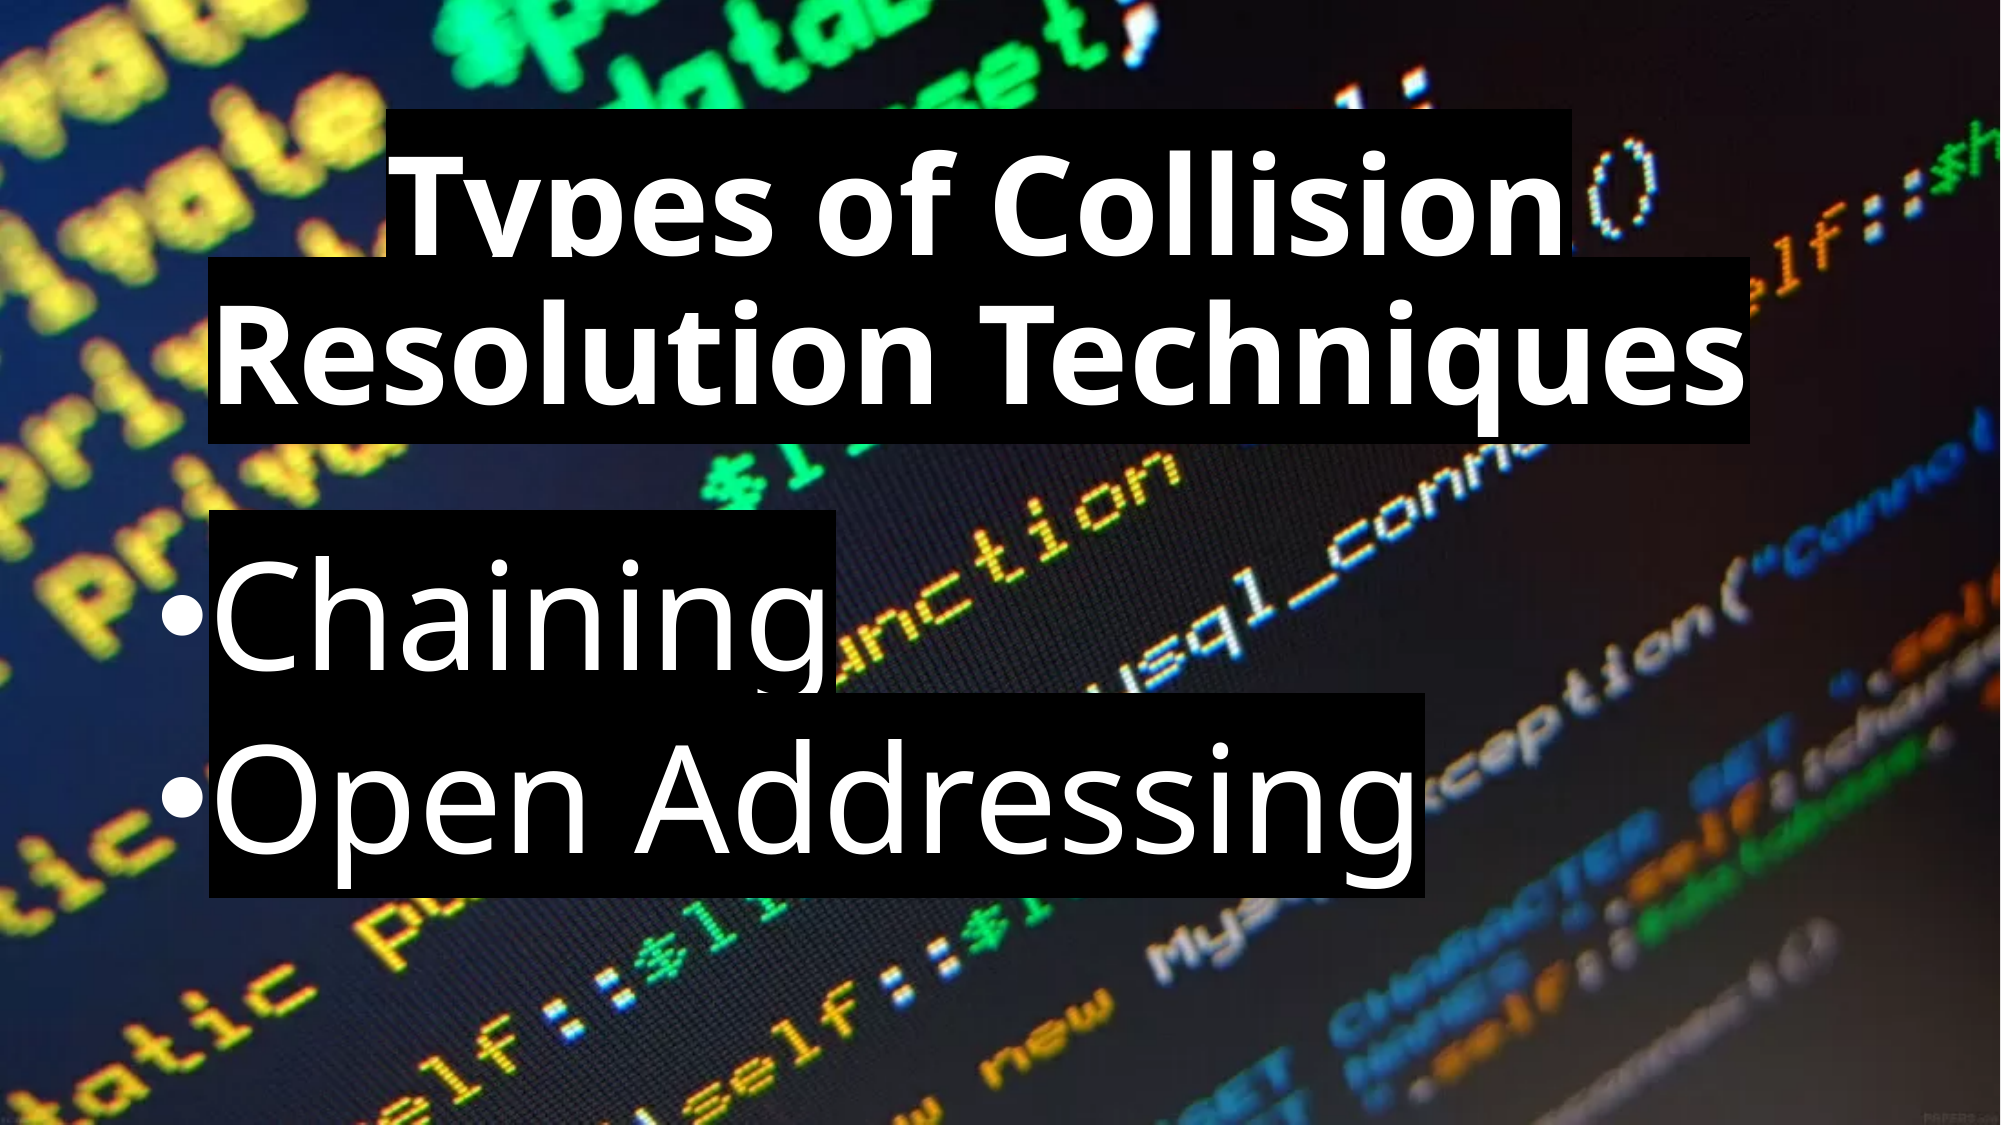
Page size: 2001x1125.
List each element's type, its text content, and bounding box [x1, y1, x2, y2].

list Chaining Open Addressing [141, 533, 1867, 1018]
picture [0, 0, 2001, 1125]
title Types of Collision Resolution Techniques [116, 44, 1842, 692]
